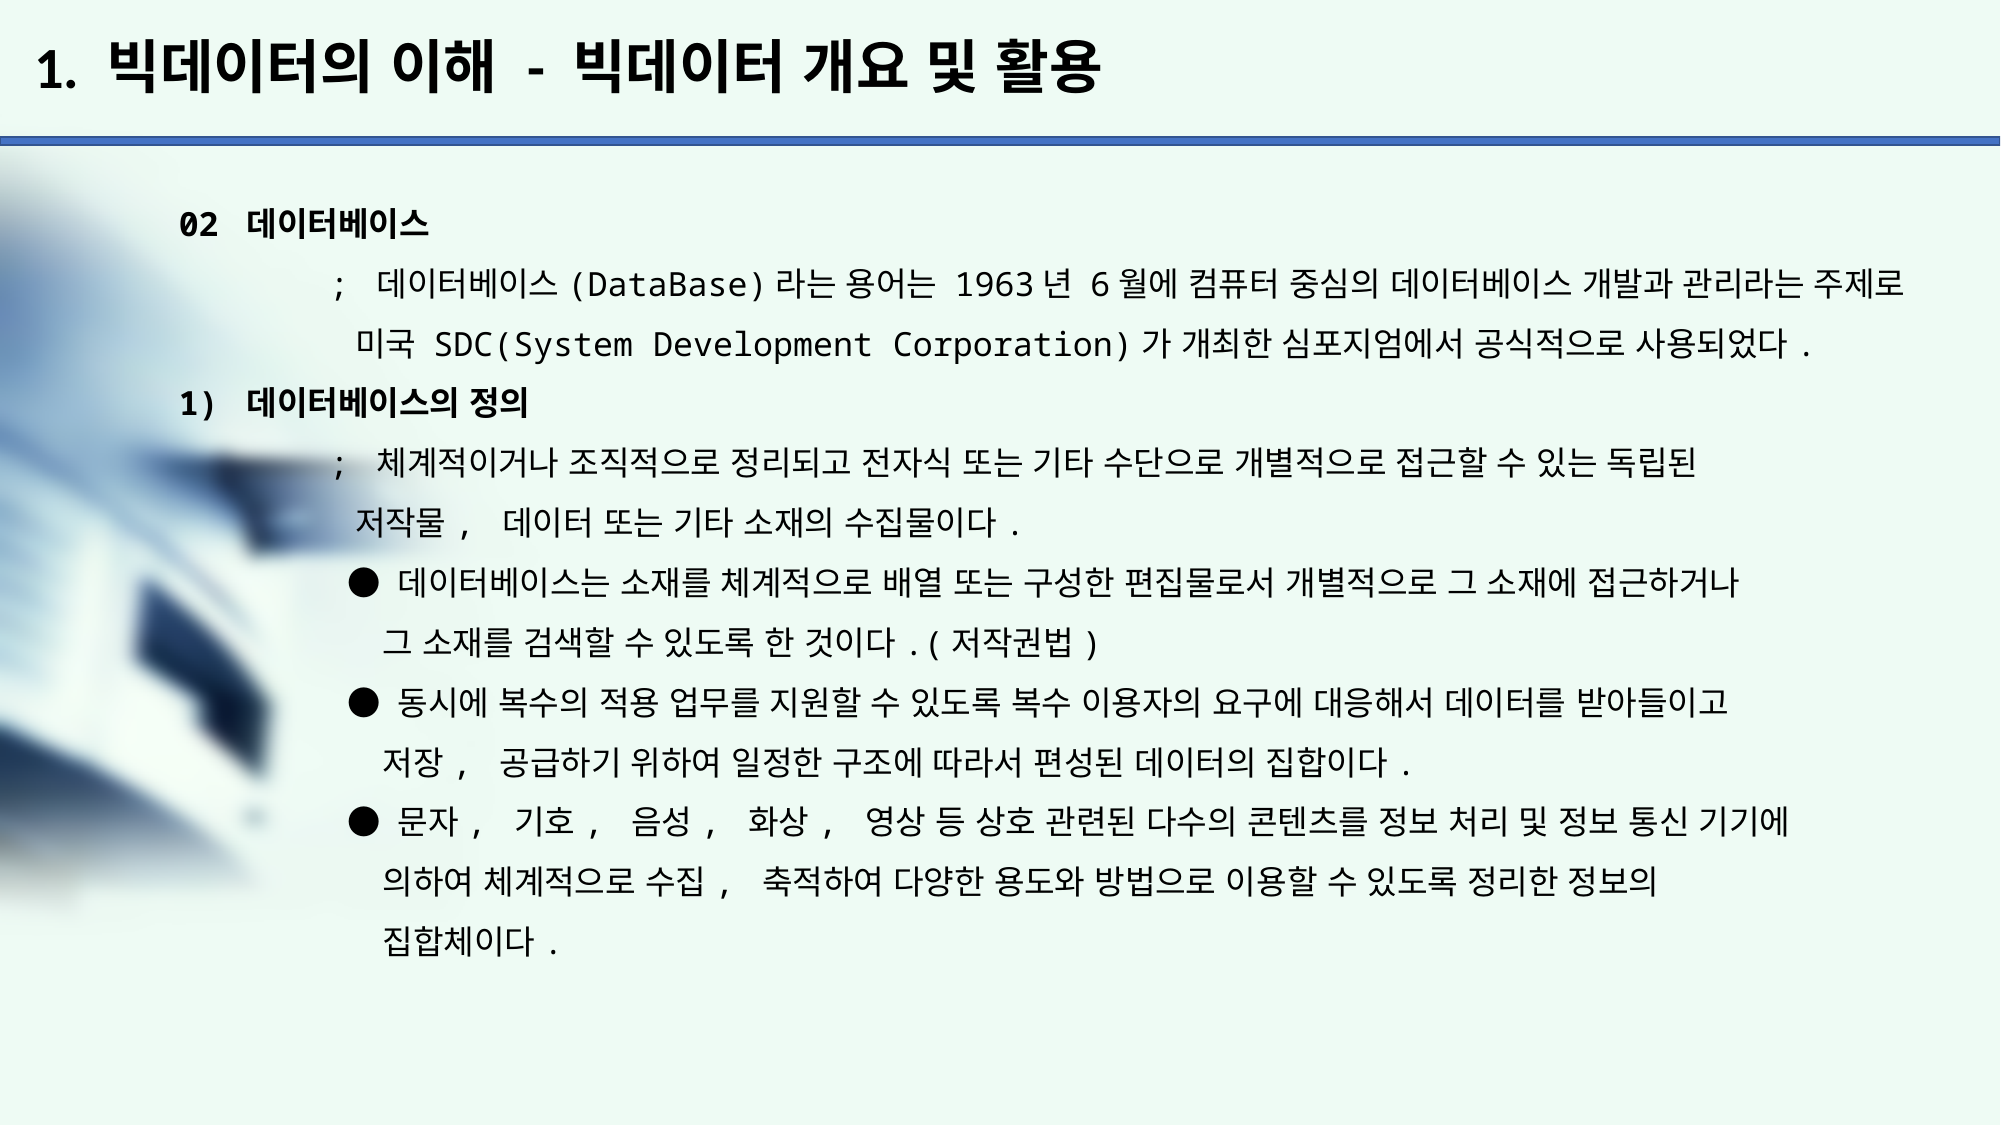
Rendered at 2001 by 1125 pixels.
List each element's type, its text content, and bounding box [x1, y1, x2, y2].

text_box 02 데이터베이스 ; 데이터베이스(DataBase)라는 용어는 1963년 6월에 컴퓨터 중심의 데이터베이스 개발과 관리라는 주제로 미국 SDC(System Development Corporation)가 개최한 심포지엄에서 공식적으로 사용되었다. 1) 데이터베이스의 정의 ; 체계적이거나 조직적으로 정리되고 전자식 또는 기타 수단으로 개별적으로 접근할 수 있는 독립된 저작물, 데이터 또는 기타 소재의 수집물이다. ● 데이터베이스는 소재를 체계적으로 배열 또는 구성한 편집물로서 개별적으로 그 소재에 접근하거나 그 소재를 검색할 수 있도록 한 것이다.(저작권법) ● 동시에 복수의 적용 업무를 지원할 수 있도록 복수 이용자의 요구에 대응해서 데이터를 받아들이고 저장, 공급하기 위하여 일정한 구조에 따라서 편성된 데이터의 집합이다. ● 문자, 기호, 음성, 화상, 영상 등 상호 관련된 다수의 콘텐츠를 정보 처리 및 정보 통신 기기에 의하여 체계적으로 수집, 축적하여 다양한 용도와 방법으로 이용할 수 있도록 정리한 정보의 집합체이다. [163, 175, 1922, 969]
picture [0, 0, 2000, 136]
picture [0, 146, 2000, 1125]
title 1. 빅데이터의 이해 - 빅데이터 개요 및 활용 [19, 14, 1745, 126]
